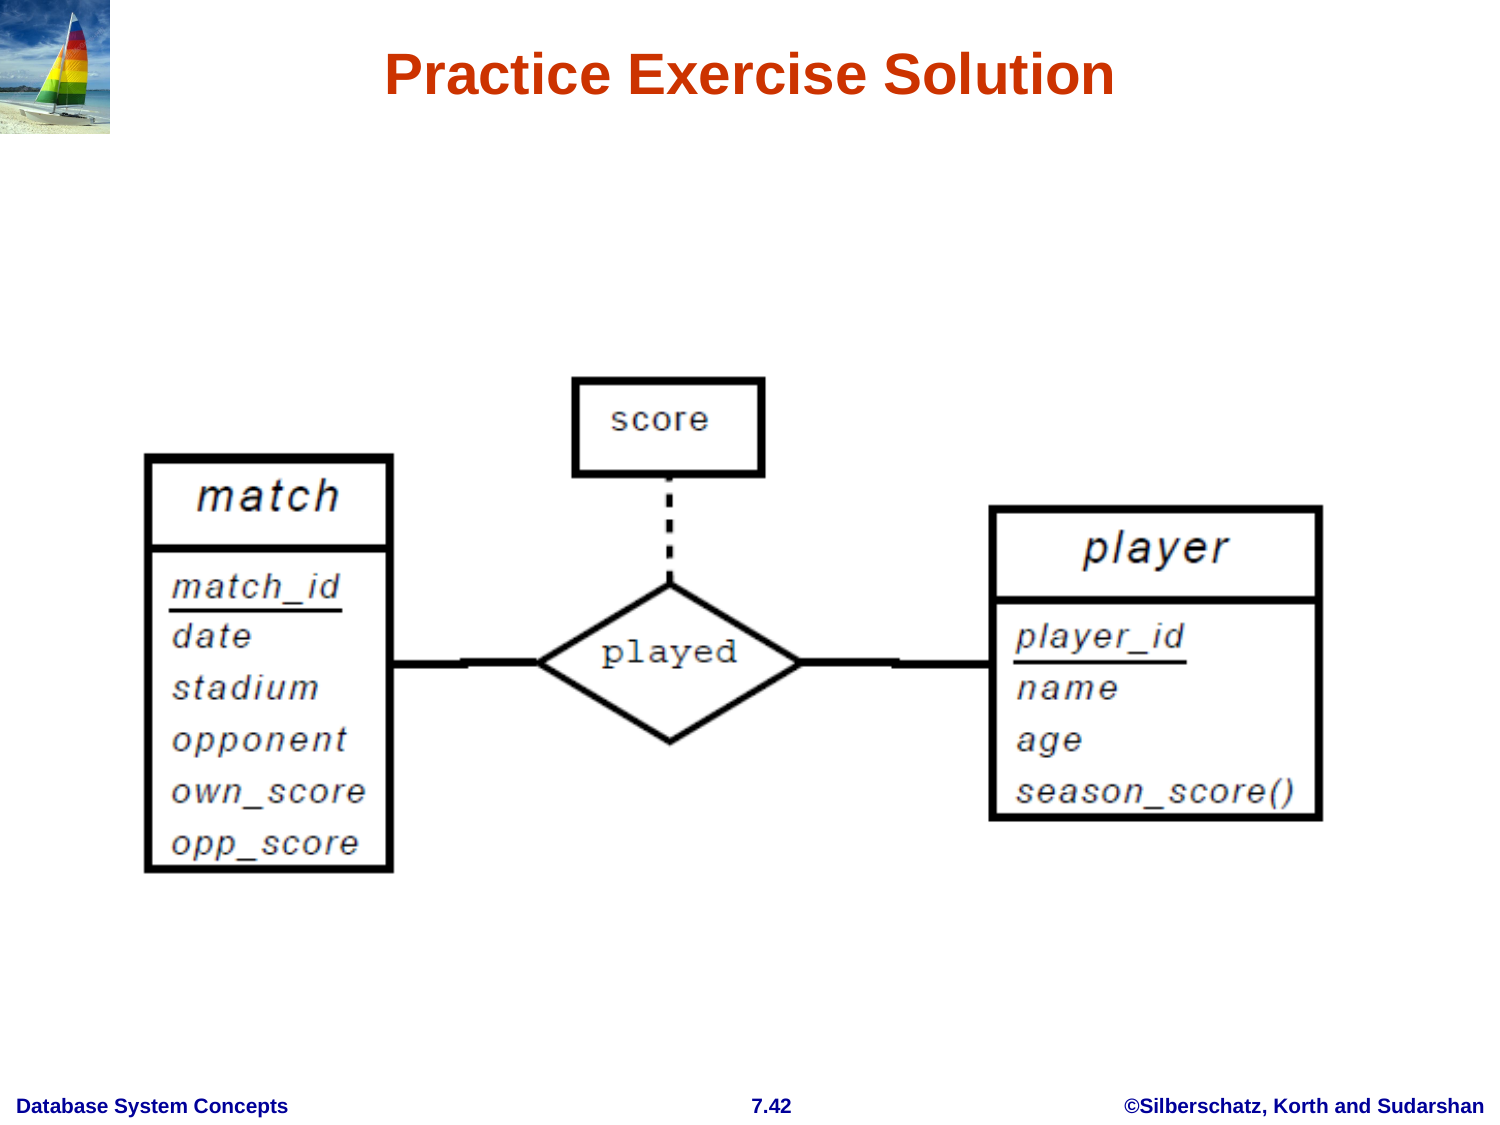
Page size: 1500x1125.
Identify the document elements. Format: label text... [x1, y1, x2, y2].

picture [125, 367, 1339, 883]
title Practice Exercise Solution [88, 13, 1414, 115]
picture [0, 0, 110, 134]
